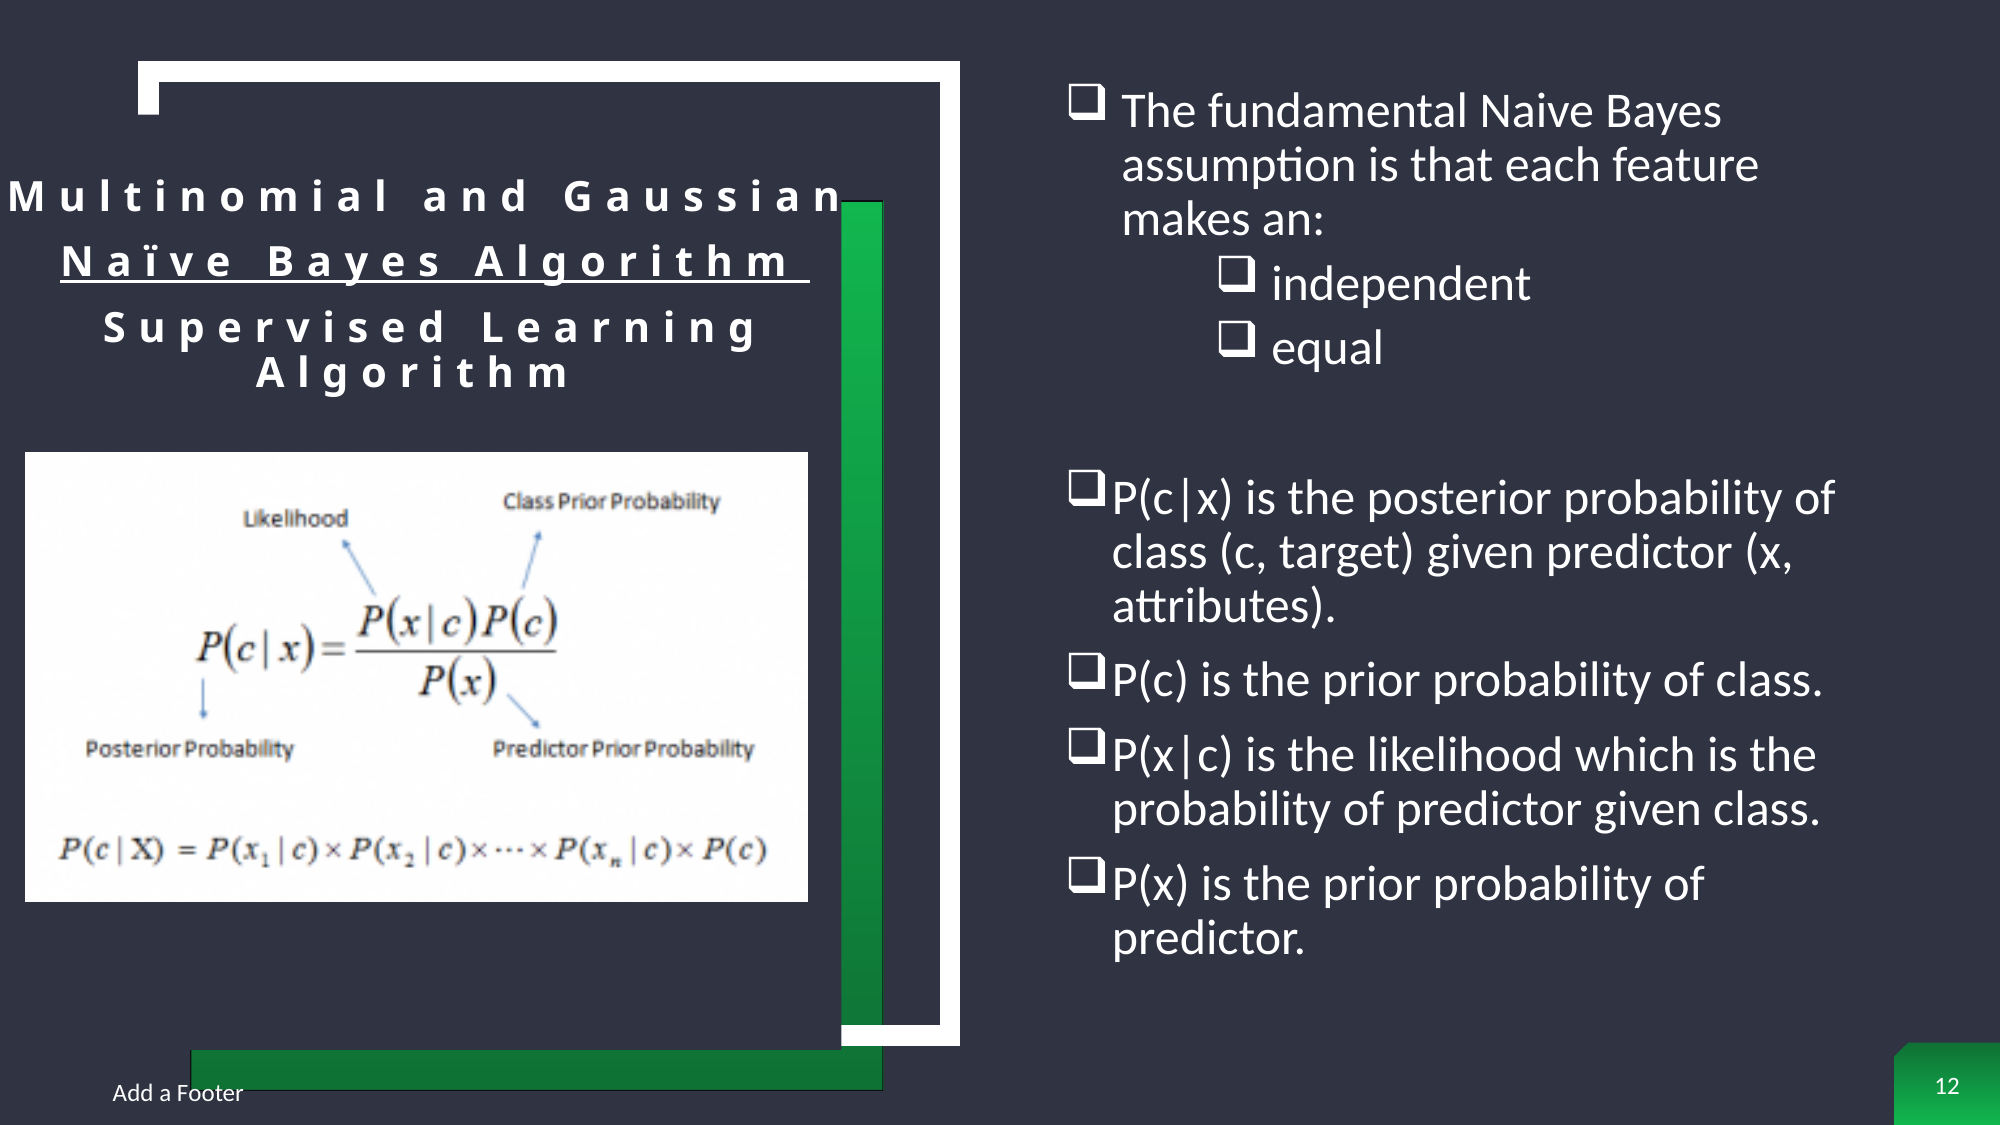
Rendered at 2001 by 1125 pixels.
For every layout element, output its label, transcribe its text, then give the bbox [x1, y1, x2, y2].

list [25, 452, 808, 902]
slide_number 12 [1894, 1050, 2000, 1118]
footer Add a Footer [97, 1061, 773, 1121]
list The fundamental Naive Bayes assumption is that each feature makes an: independent equal P(c|x) is the posterior probability of class (c, target) given predictor (x, attributes). P(c) is the prior probability of class. P(x|c) is the likelihood which is the probability of predictor given class. P(x) is the prior probability of predictor. [1049, 77, 1907, 1048]
list Multinomial and Gaussian Naïve Bayes Algorithm Supervised Learning Algorithm [0, 167, 912, 235]
